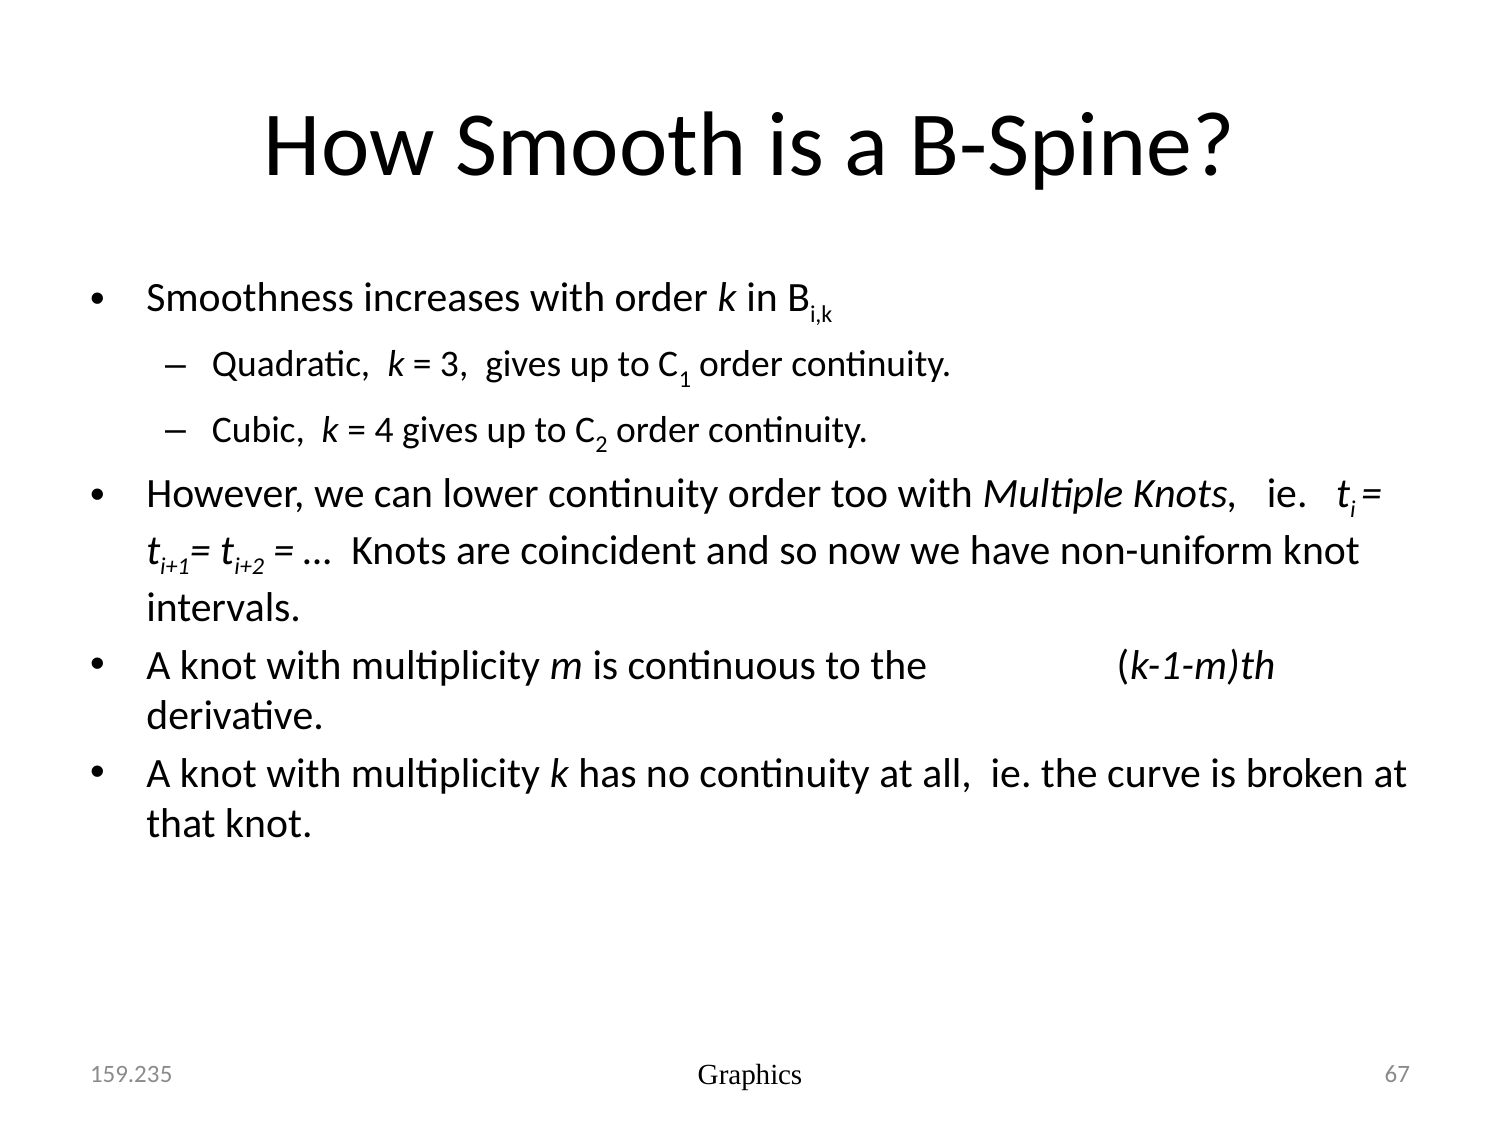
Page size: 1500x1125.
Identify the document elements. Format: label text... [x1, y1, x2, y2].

title How Smooth is a B-Spine? [75, 45, 1425, 233]
footer Graphics [512, 1042, 988, 1103]
slide_number 67 [1074, 1042, 1425, 1103]
list Smoothness increases with order k in Bi,k Quadratic, k = 3, gives up to C1 order continuity. Cubic, k = 4 gives up to C2 order continuity. However, we can lower continuity order too with Multiple Knots, ie. ti = ti+1= ti+2 = … Knots are coincident and so now we have non-uniform knot intervals. A knot with multiplicity m is continuous to the (k-1-m)th derivative. A knot with multiplicity k has no continuity at all, ie. the curve is broken at that knot. [75, 262, 1425, 1005]
slide_number 159.235 [75, 1042, 425, 1103]
